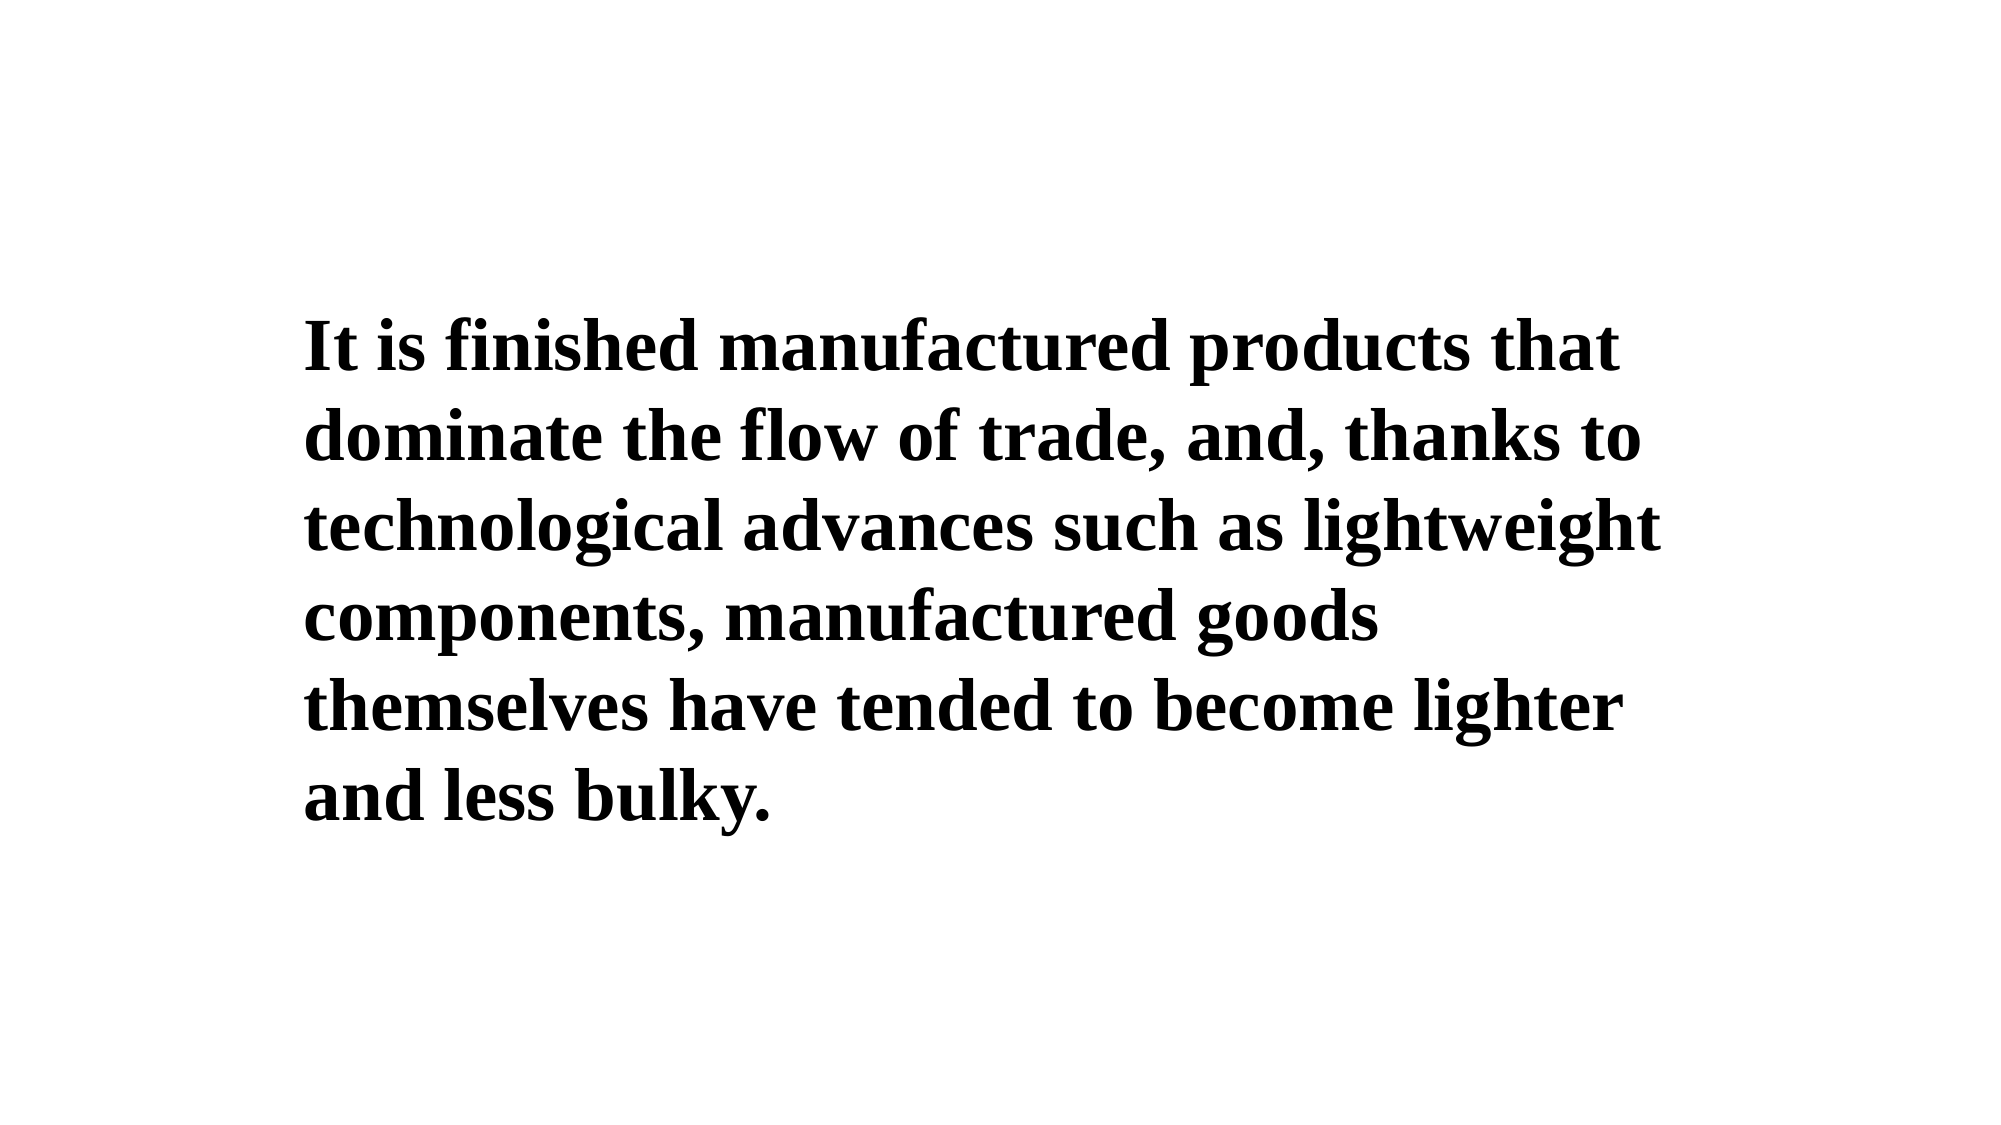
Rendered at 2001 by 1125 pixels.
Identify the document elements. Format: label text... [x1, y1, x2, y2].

text_box It is finished manufactured products that dominate the flow of trade, and, thanks to technological advances such as lightweight components, manufactured goods themselves have tended to become lighter and less bulky. [289, 288, 1753, 844]
